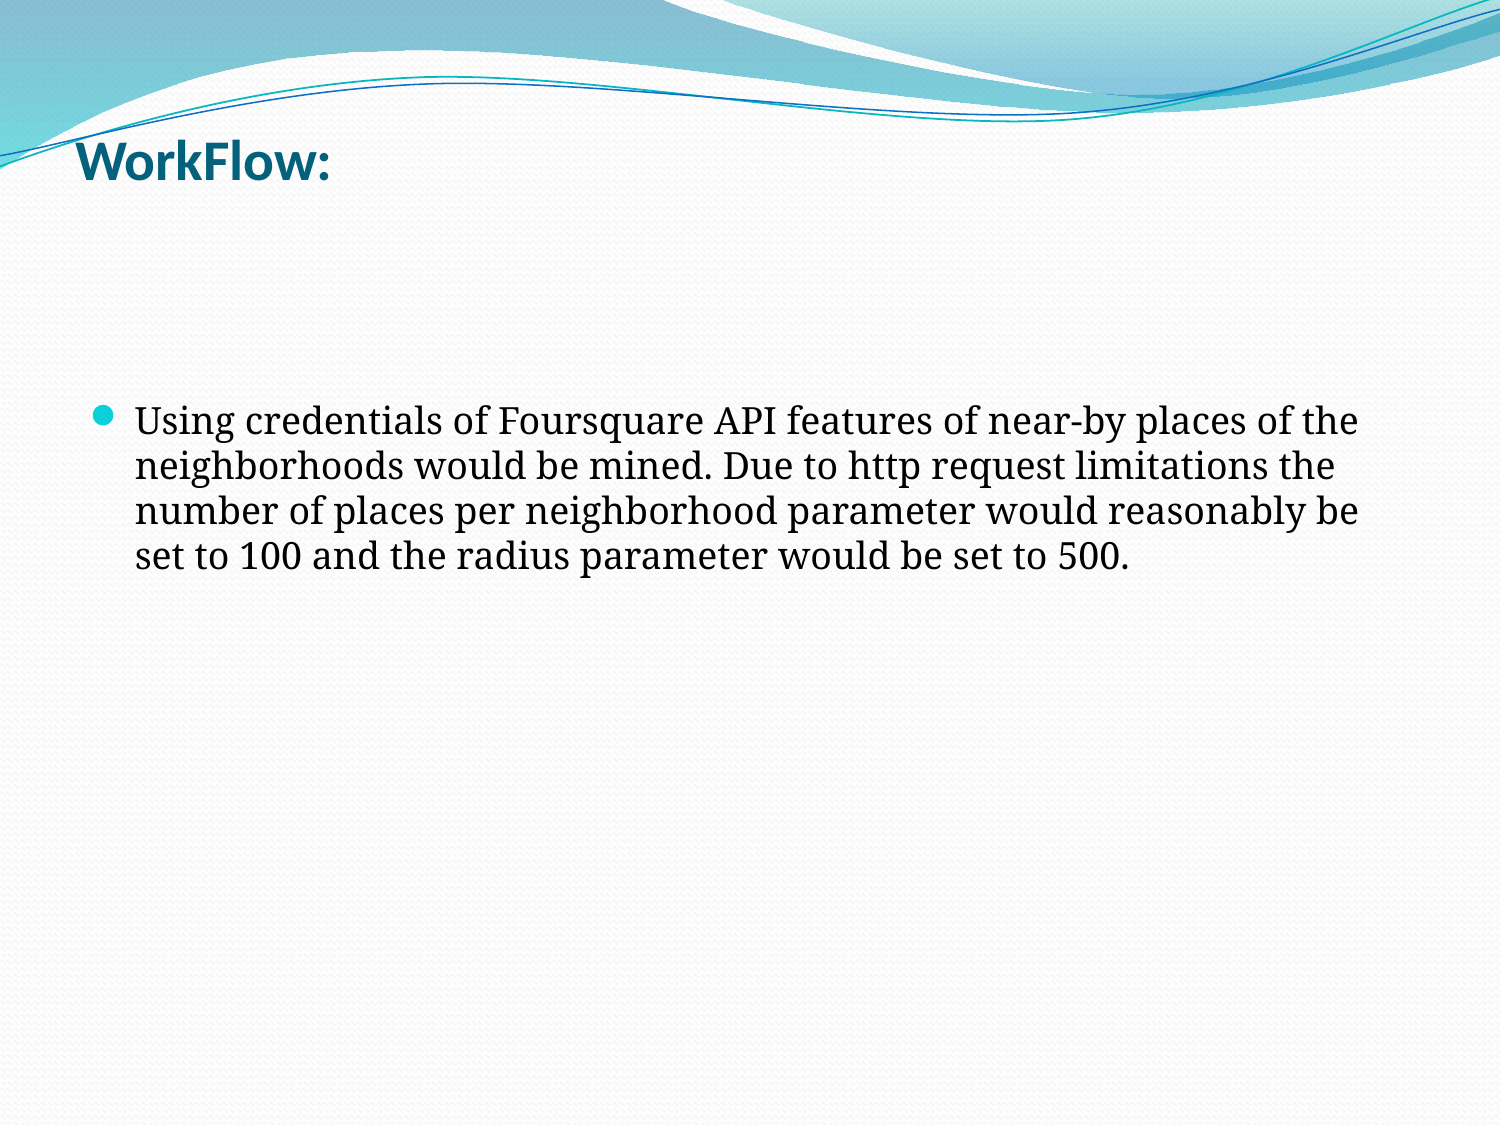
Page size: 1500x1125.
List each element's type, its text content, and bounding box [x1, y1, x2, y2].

list Using credentials of Foursquare API features of near-by places of the neighborhoods would be mined. Due to http request limitations the number of places per neighborhood parameter would reasonably be set to 100 and the radius parameter would be set to 500. [75, 317, 1425, 1038]
title WorkFlow: [75, 115, 1425, 303]
